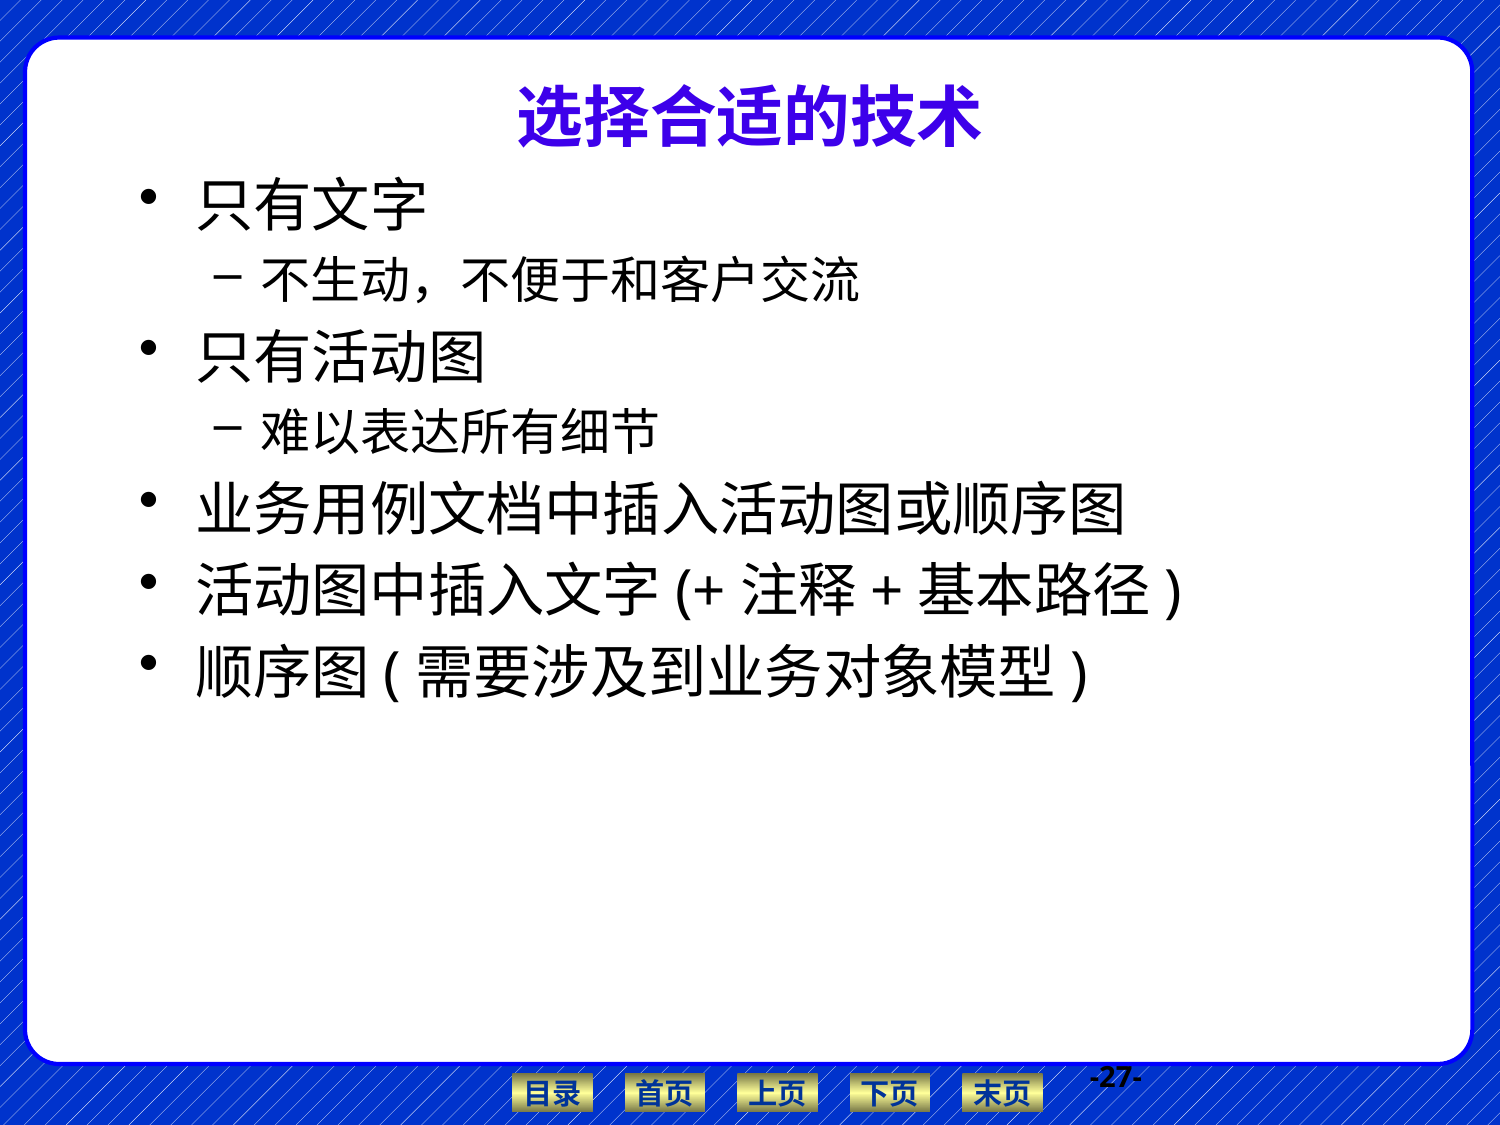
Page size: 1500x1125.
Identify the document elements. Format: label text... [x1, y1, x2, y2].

title 选择合适的技术 [74, 37, 1426, 163]
list 只有文字 不生动，不便于和客户交流 只有活动图 难以表达所有细节 业务用例文档中插入活动图或顺序图 活动图中插入文字(+注释+基本路径) 顺序图(需要涉及到业务对象模型) [123, 160, 1424, 953]
slide_number -- [1074, 1051, 1425, 1125]
